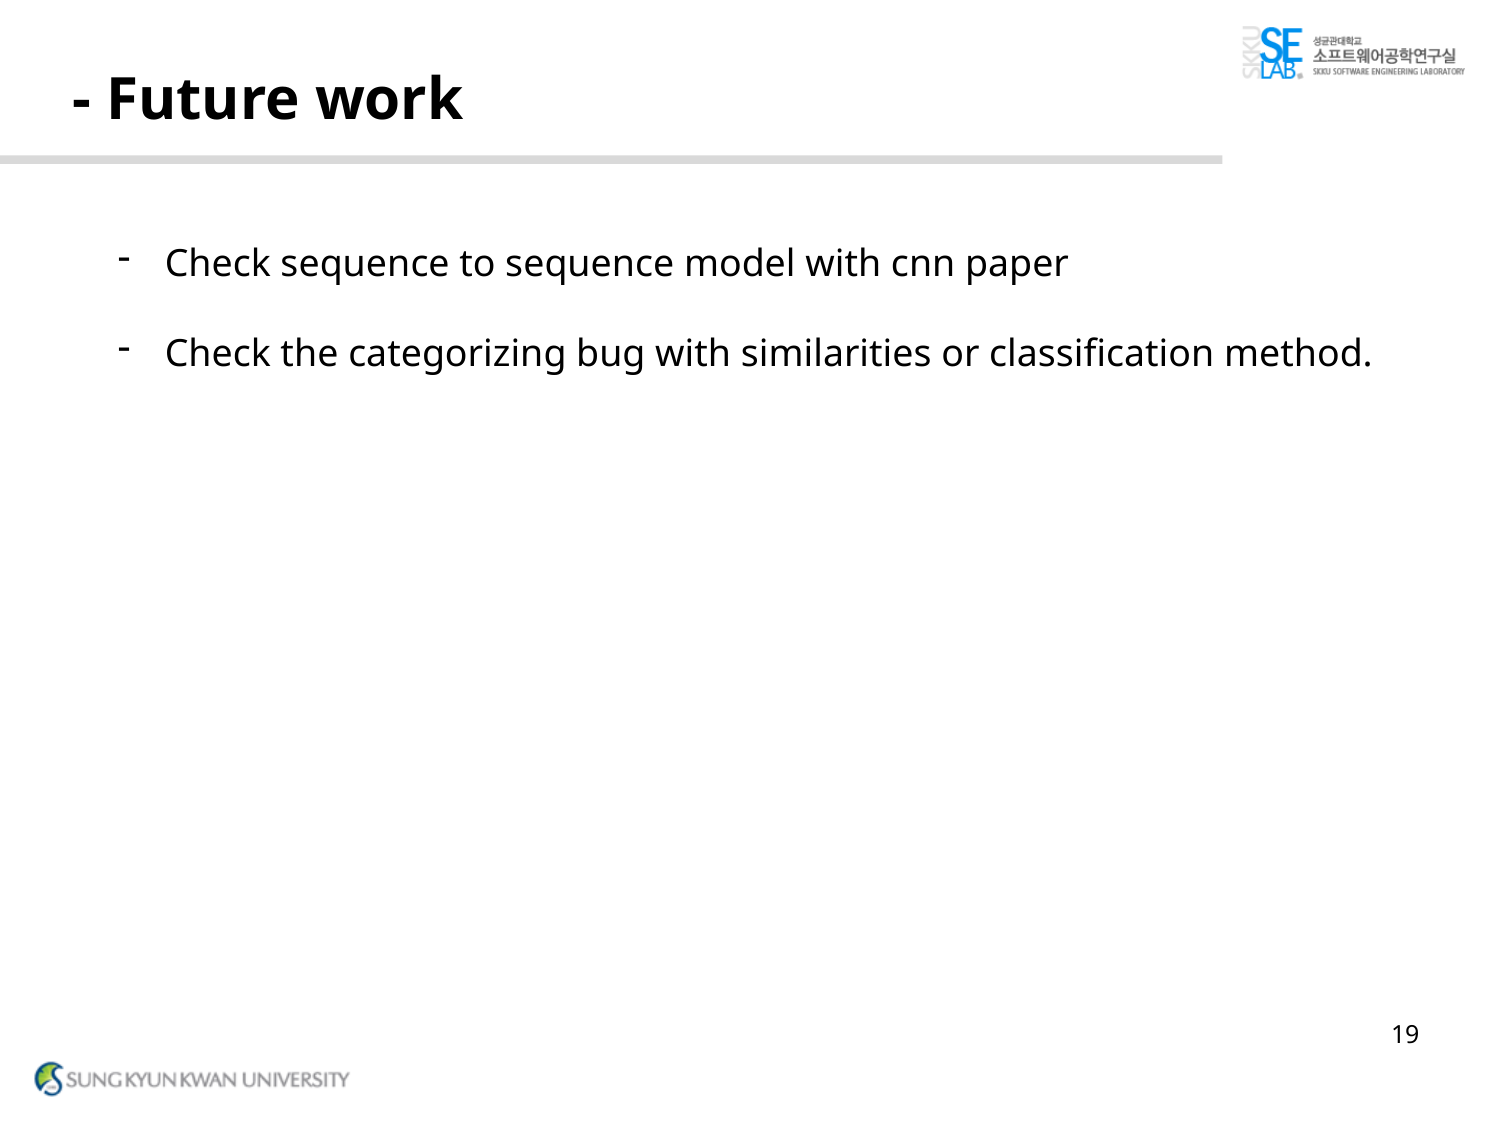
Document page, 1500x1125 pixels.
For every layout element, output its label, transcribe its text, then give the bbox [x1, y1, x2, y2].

picture [1391, 0, 1500, 134]
title - Future work [64, 0, 1391, 194]
slide_number 19 [1076, 1011, 1428, 1059]
picture [17, 1046, 366, 1110]
text_box Check sequence to sequence model with cnn paper Check the categorizing bug with similarities or classification method. [110, 231, 1390, 382]
